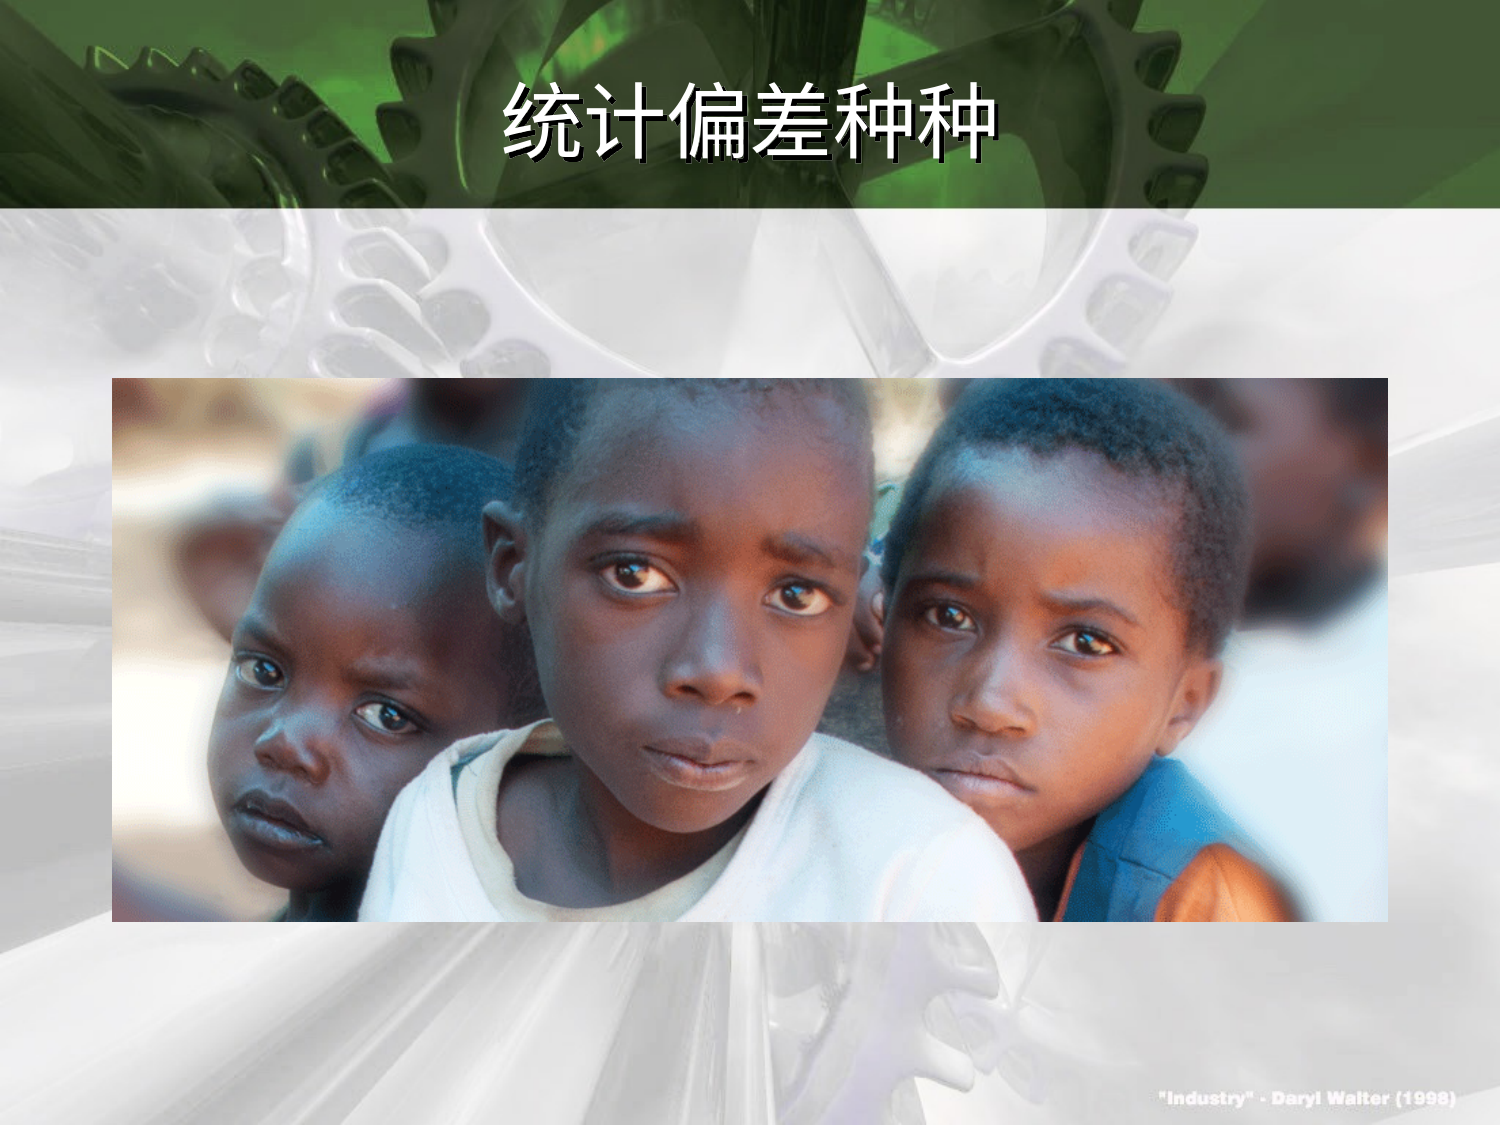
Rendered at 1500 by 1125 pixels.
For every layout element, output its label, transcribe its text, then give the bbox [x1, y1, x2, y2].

picture [0, 0, 1500, 1125]
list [112, 378, 1388, 922]
title 统计偏差种种 [112, 24, 1388, 213]
